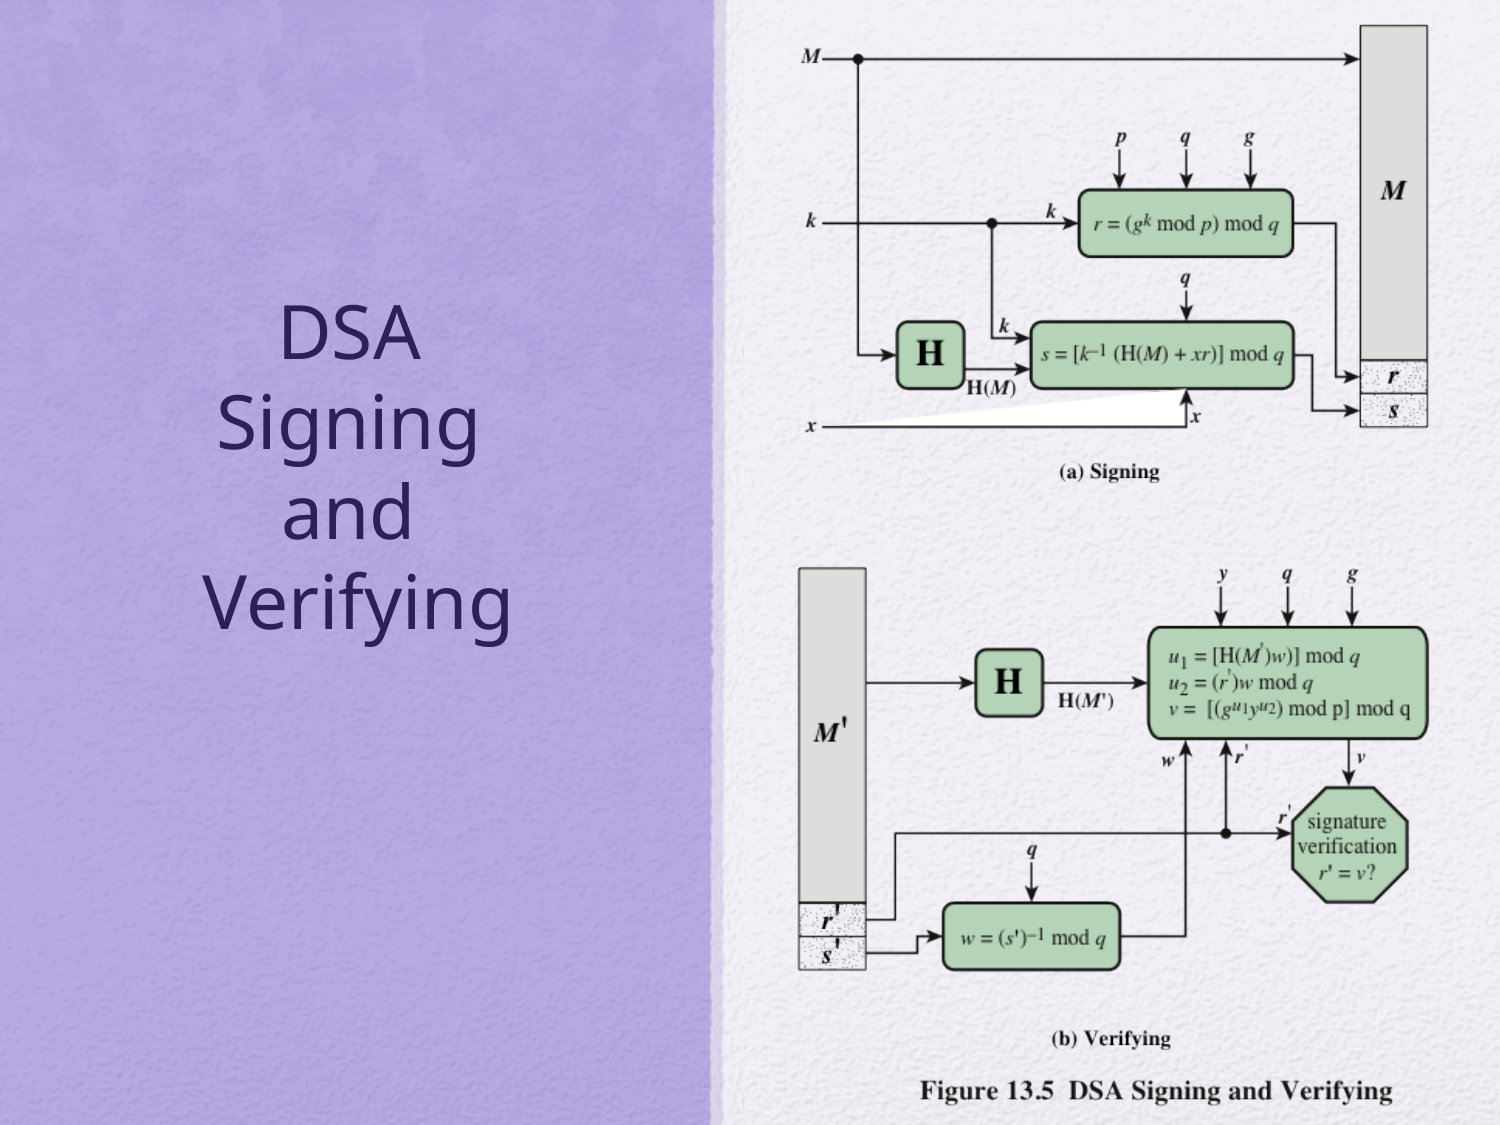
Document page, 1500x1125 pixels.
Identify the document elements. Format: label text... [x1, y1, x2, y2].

title DSA Signing and Verifying [62, 224, 656, 653]
picture [700, 0, 1500, 1125]
